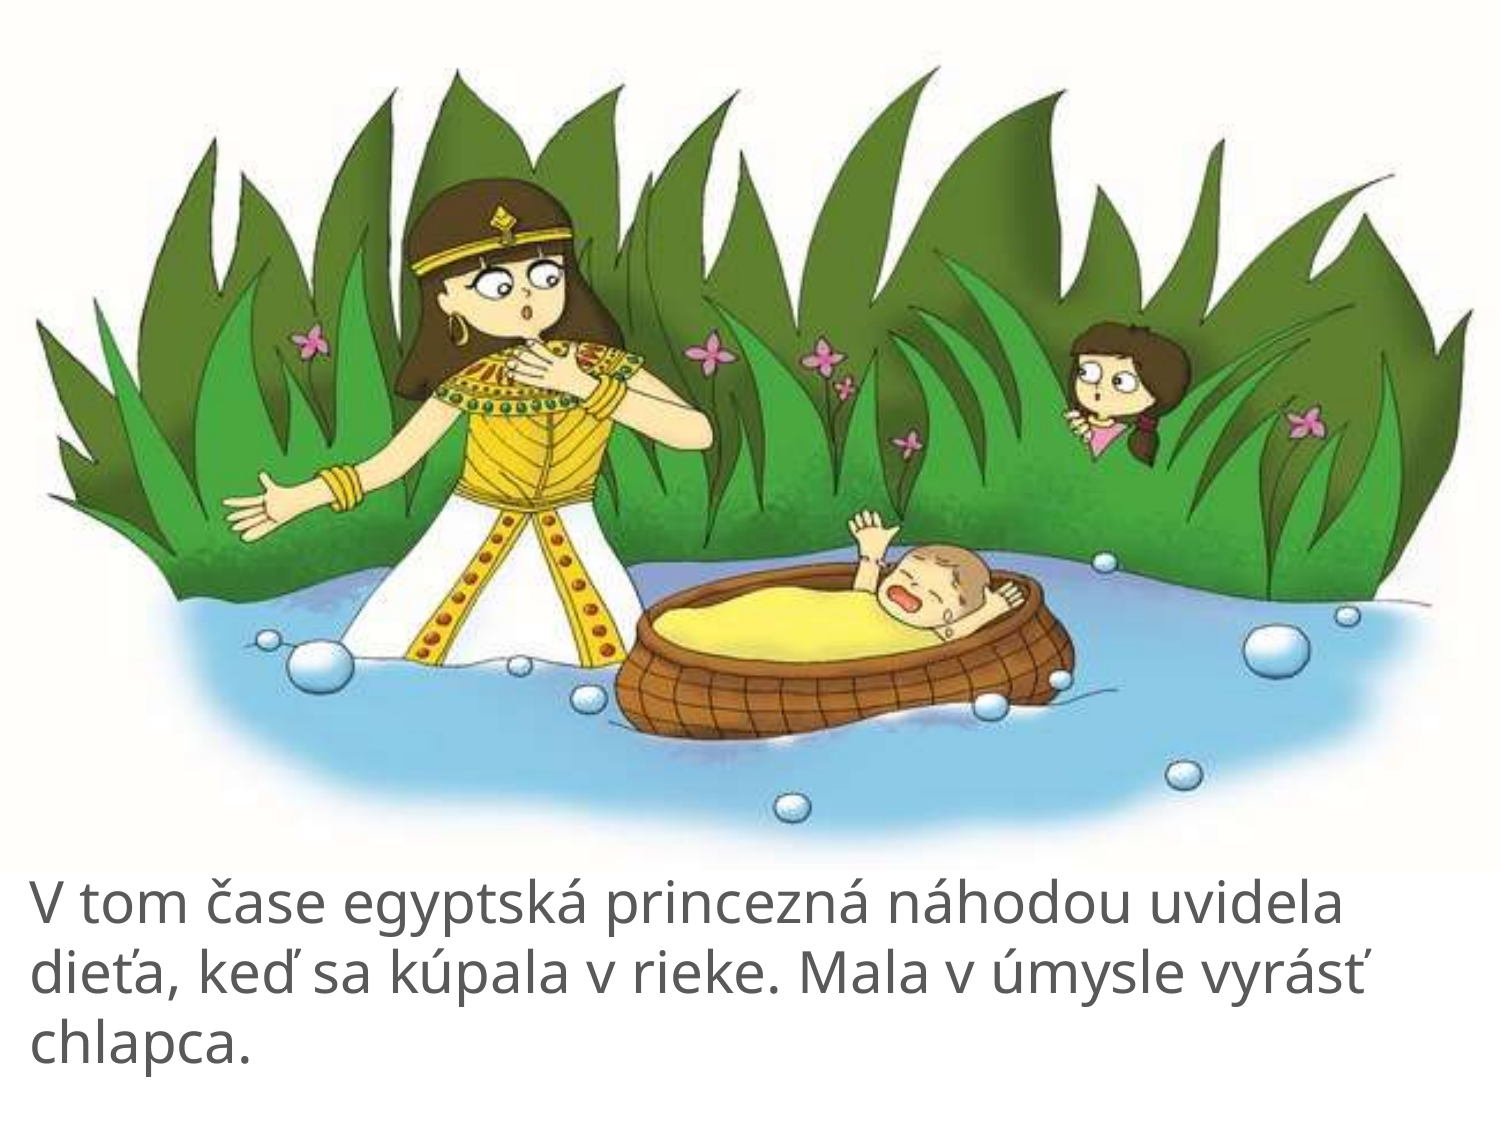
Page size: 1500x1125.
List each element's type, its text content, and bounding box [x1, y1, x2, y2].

text_box V tom čase egyptská princezná náhodou uvidela dieťa, keď sa kúpala v rieke. Mala v úmysle vyrásť chlapca. [14, 875, 1500, 1083]
picture [0, 0, 1500, 870]
